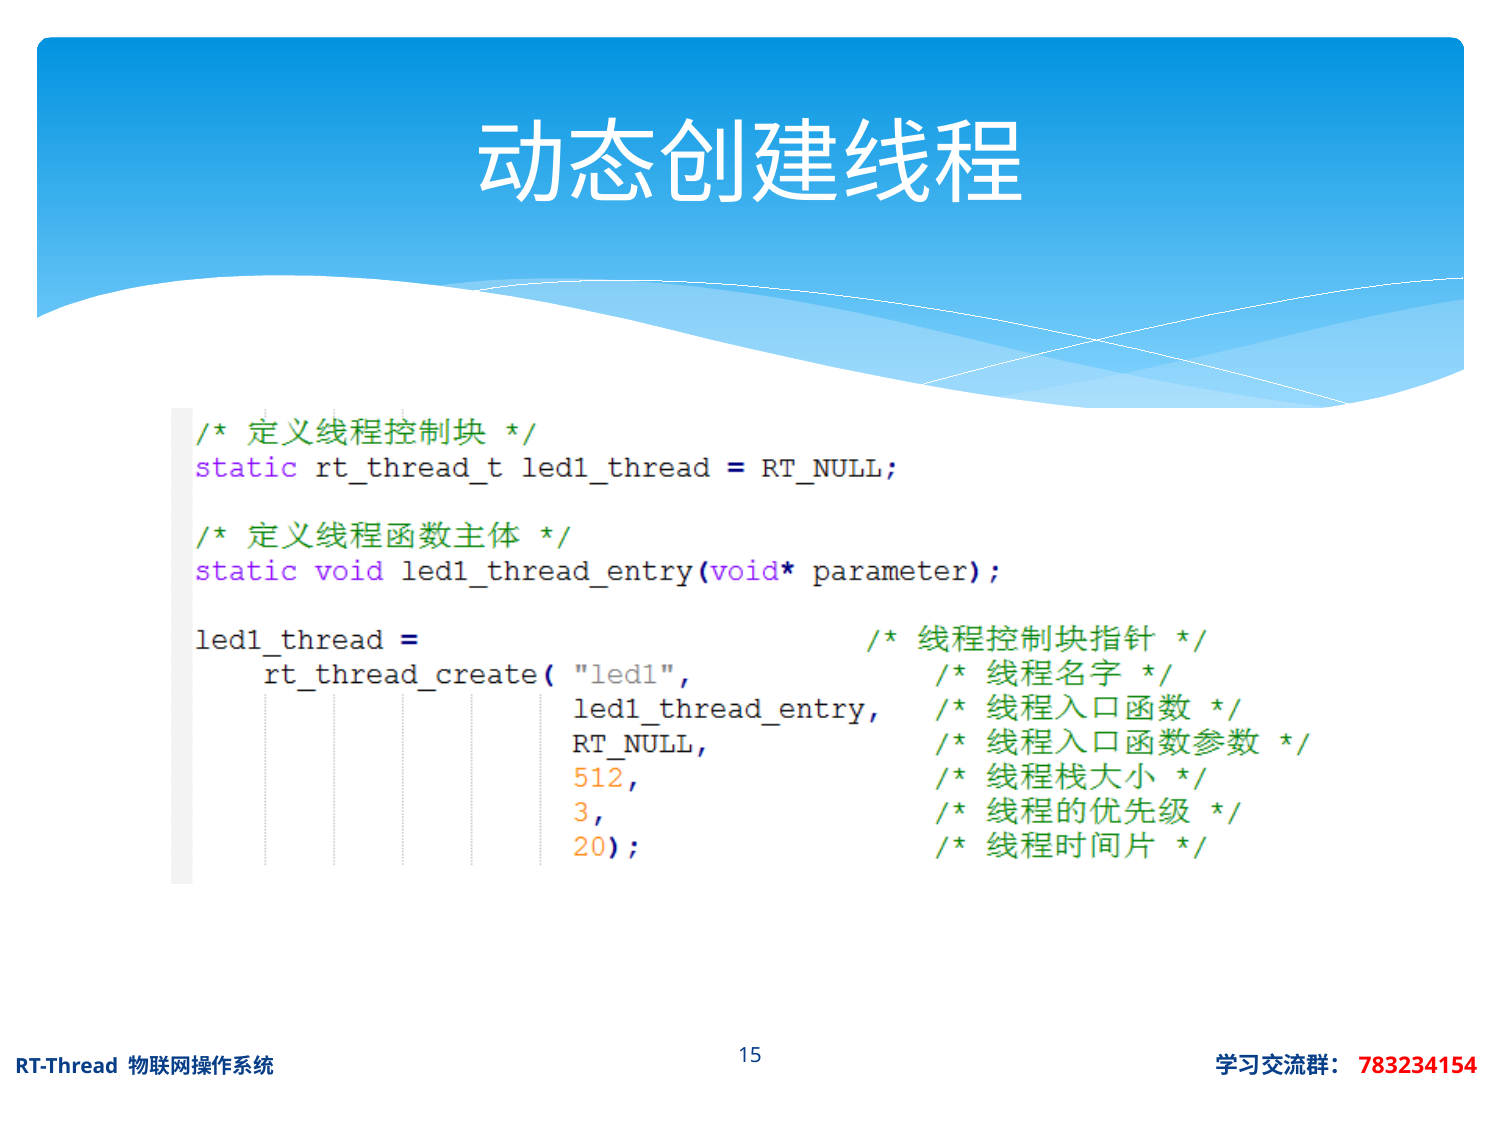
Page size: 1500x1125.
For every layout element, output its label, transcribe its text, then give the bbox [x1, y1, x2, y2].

footer RT-Thread 物联网操作系统 学习交流群：783234154 [0, 1034, 1500, 1094]
picture [170, 408, 1334, 885]
title 动态创建线程 [75, 55, 1425, 261]
slide_number 15 [654, 1025, 846, 1086]
